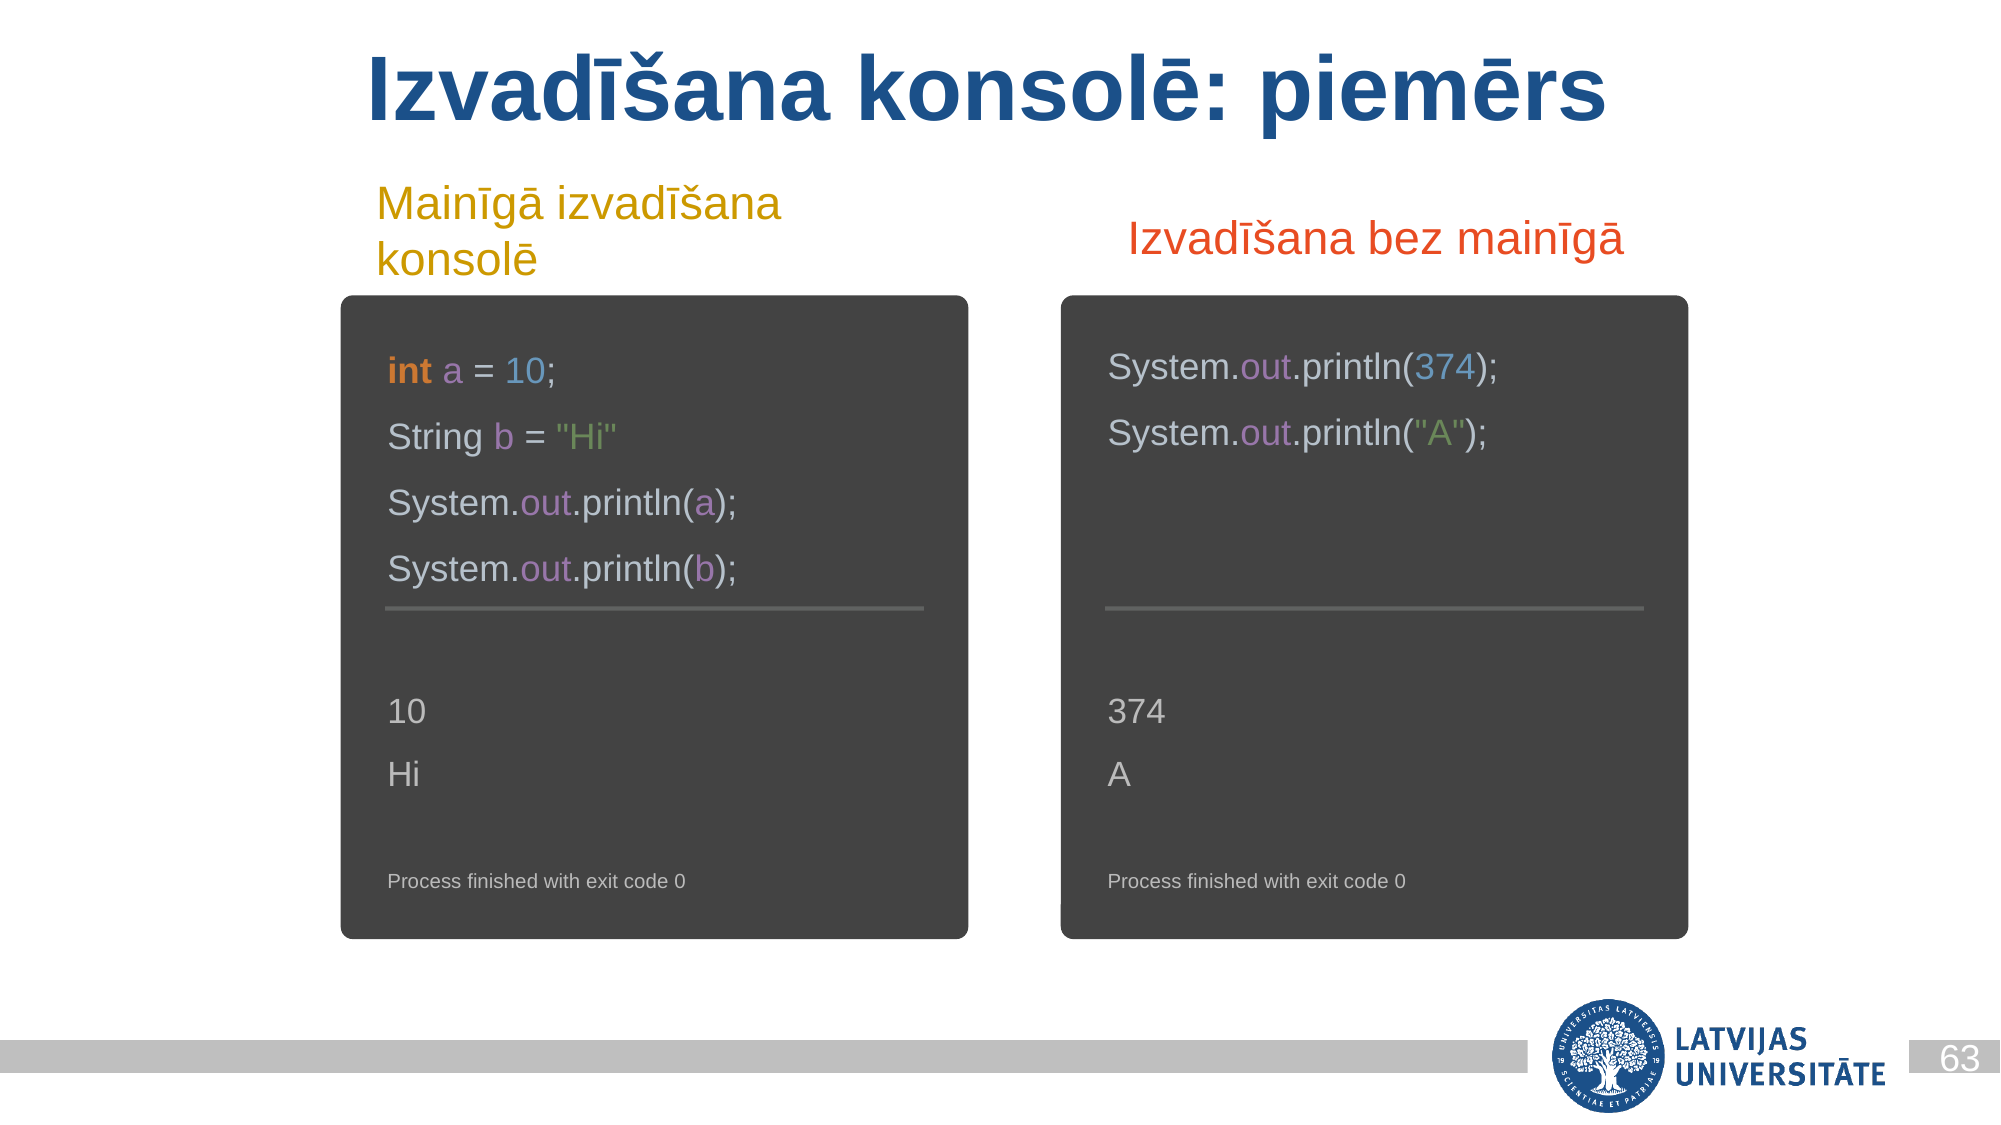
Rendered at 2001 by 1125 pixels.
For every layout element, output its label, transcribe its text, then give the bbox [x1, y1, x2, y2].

text_box Mainīgā izvadīšana konsolē [370, 166, 964, 291]
text_box System.out.println(374); System.out.println("A"); [1101, 314, 1648, 459]
text_box 374 A Process finished with exit code 0 [1101, 661, 1648, 899]
text_box [340, 295, 969, 940]
text_box Izvadīšana bez mainīgā [1121, 201, 1715, 270]
picture [1552, 999, 1885, 1113]
title Izvadīšana konsolē: piemērs [28, 25, 1950, 156]
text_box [381, 317, 928, 901]
text_box [1060, 295, 1689, 940]
